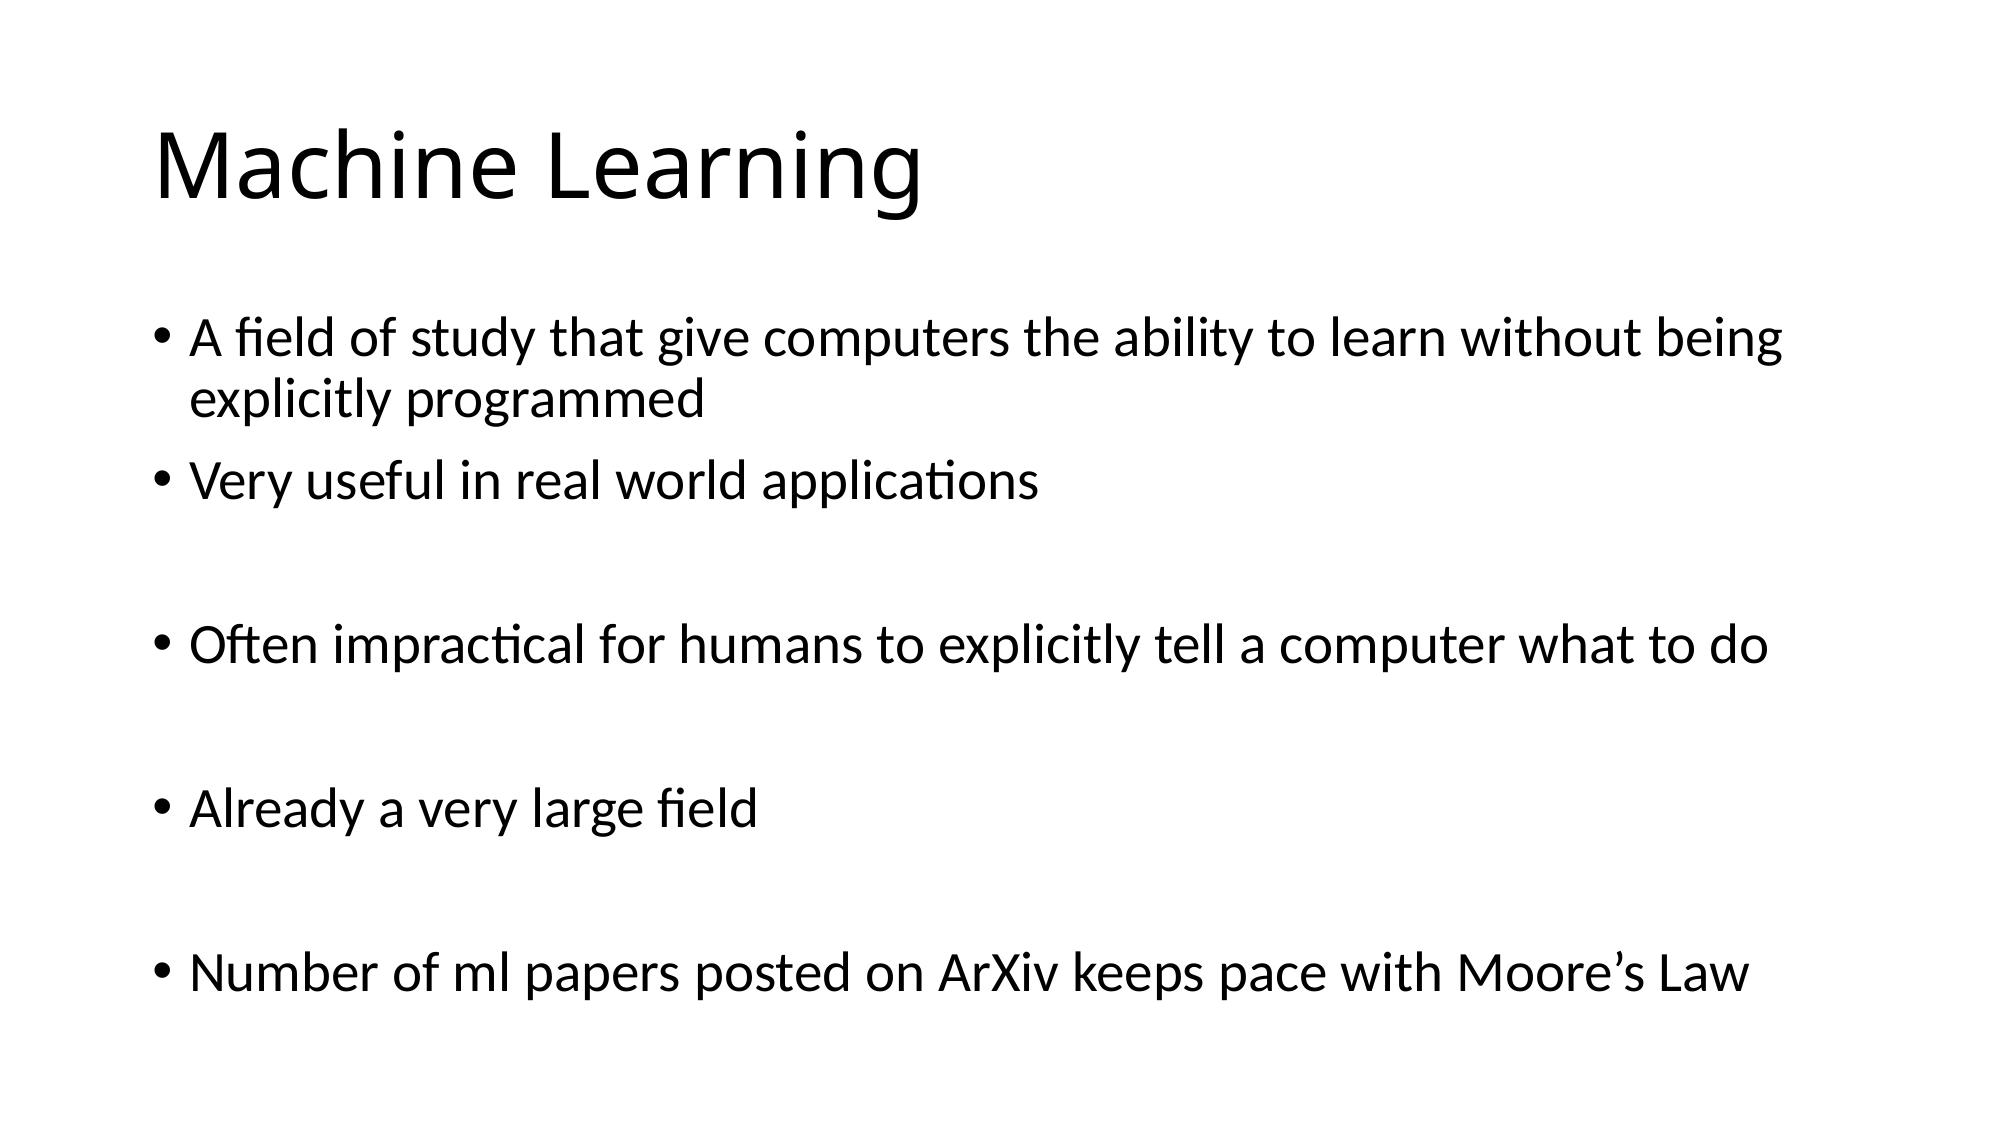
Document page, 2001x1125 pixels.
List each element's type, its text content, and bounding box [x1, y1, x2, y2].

list A field of study that give computers the ability to learn without being explicitly programmed Very useful in real world applications Often impractical for humans to explicitly tell a computer what to do Already a very large field Number of ml papers posted on ArXiv keeps pace with Moore’s Law [137, 299, 1863, 1014]
title Machine Learning [137, 59, 1863, 278]
